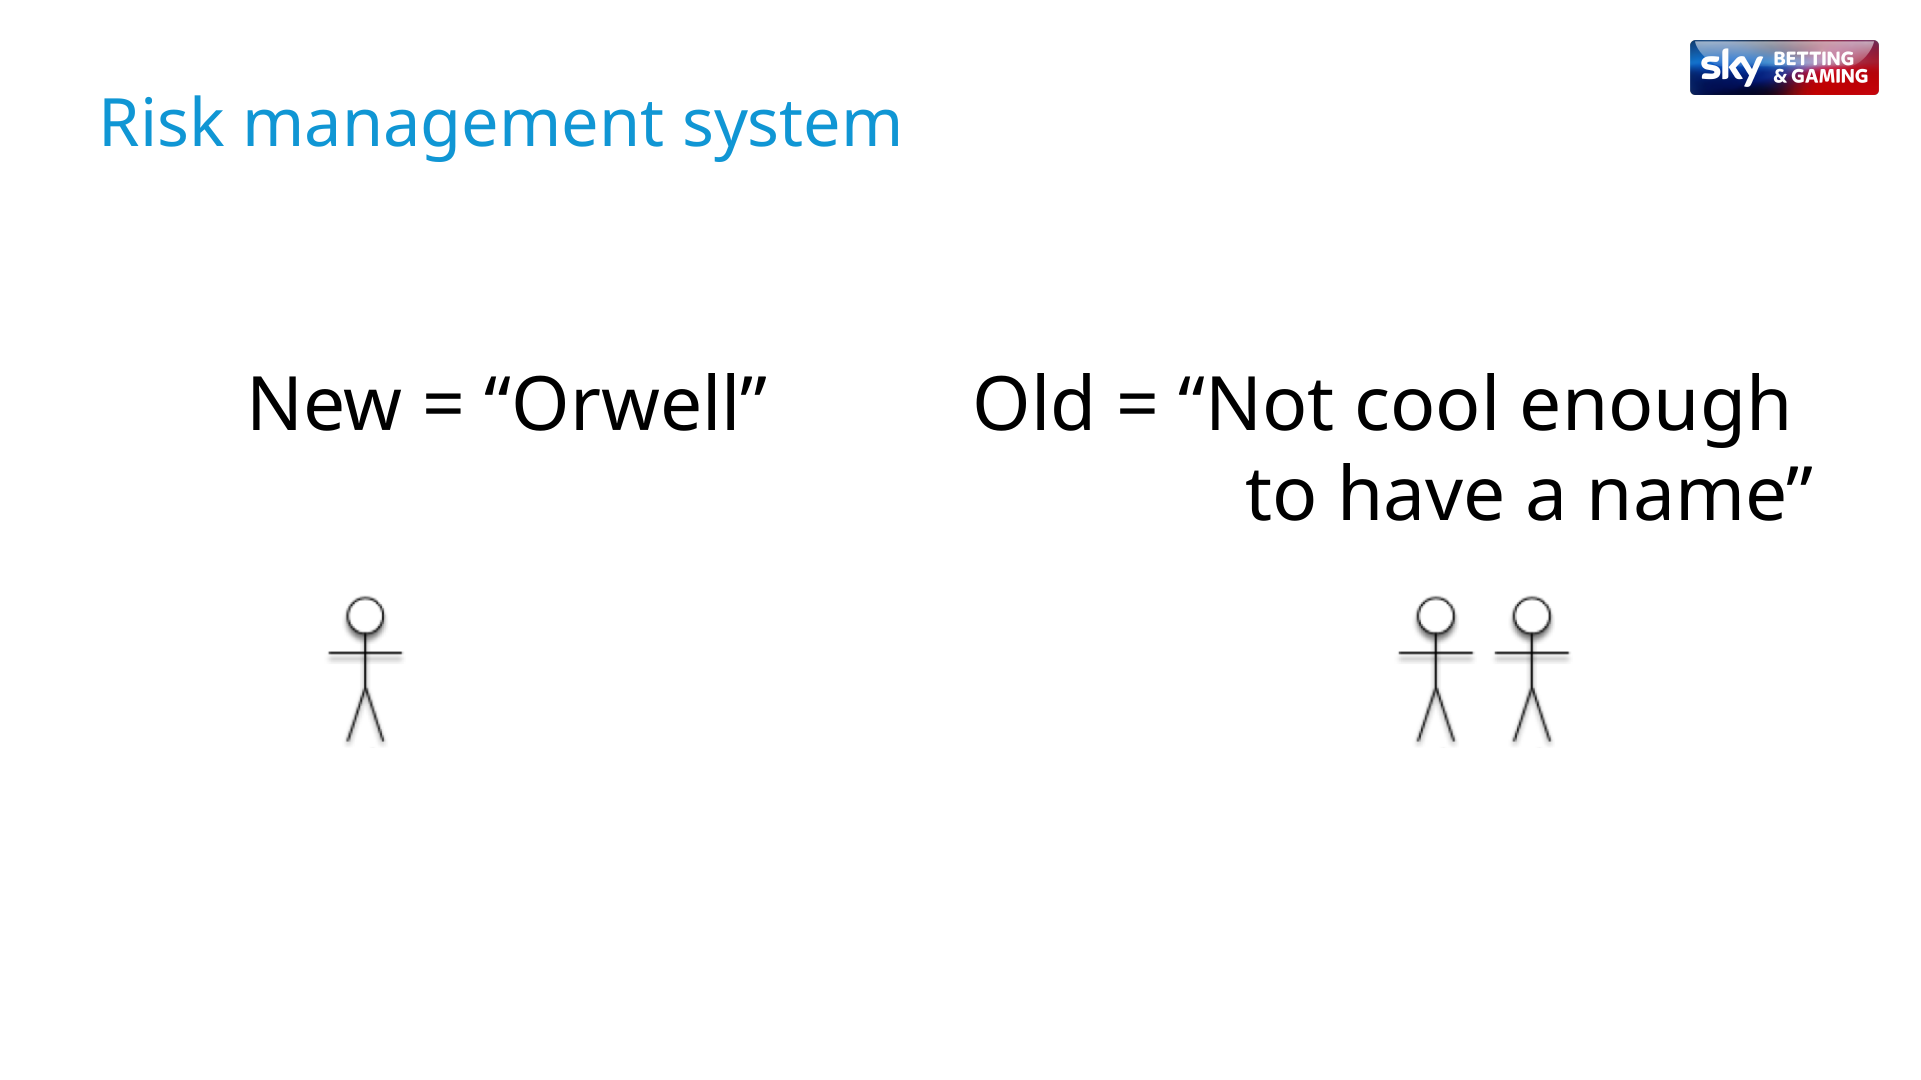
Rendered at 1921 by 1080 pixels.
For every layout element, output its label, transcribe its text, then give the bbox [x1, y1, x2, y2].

text_box New = “Orwell” [231, 348, 783, 454]
picture [1690, 40, 1879, 95]
text_box Old = “Not cool enough to have a name” [957, 348, 1829, 544]
picture [311, 582, 409, 748]
text_box Risk management system [83, 72, 1280, 168]
picture [1382, 582, 1575, 748]
